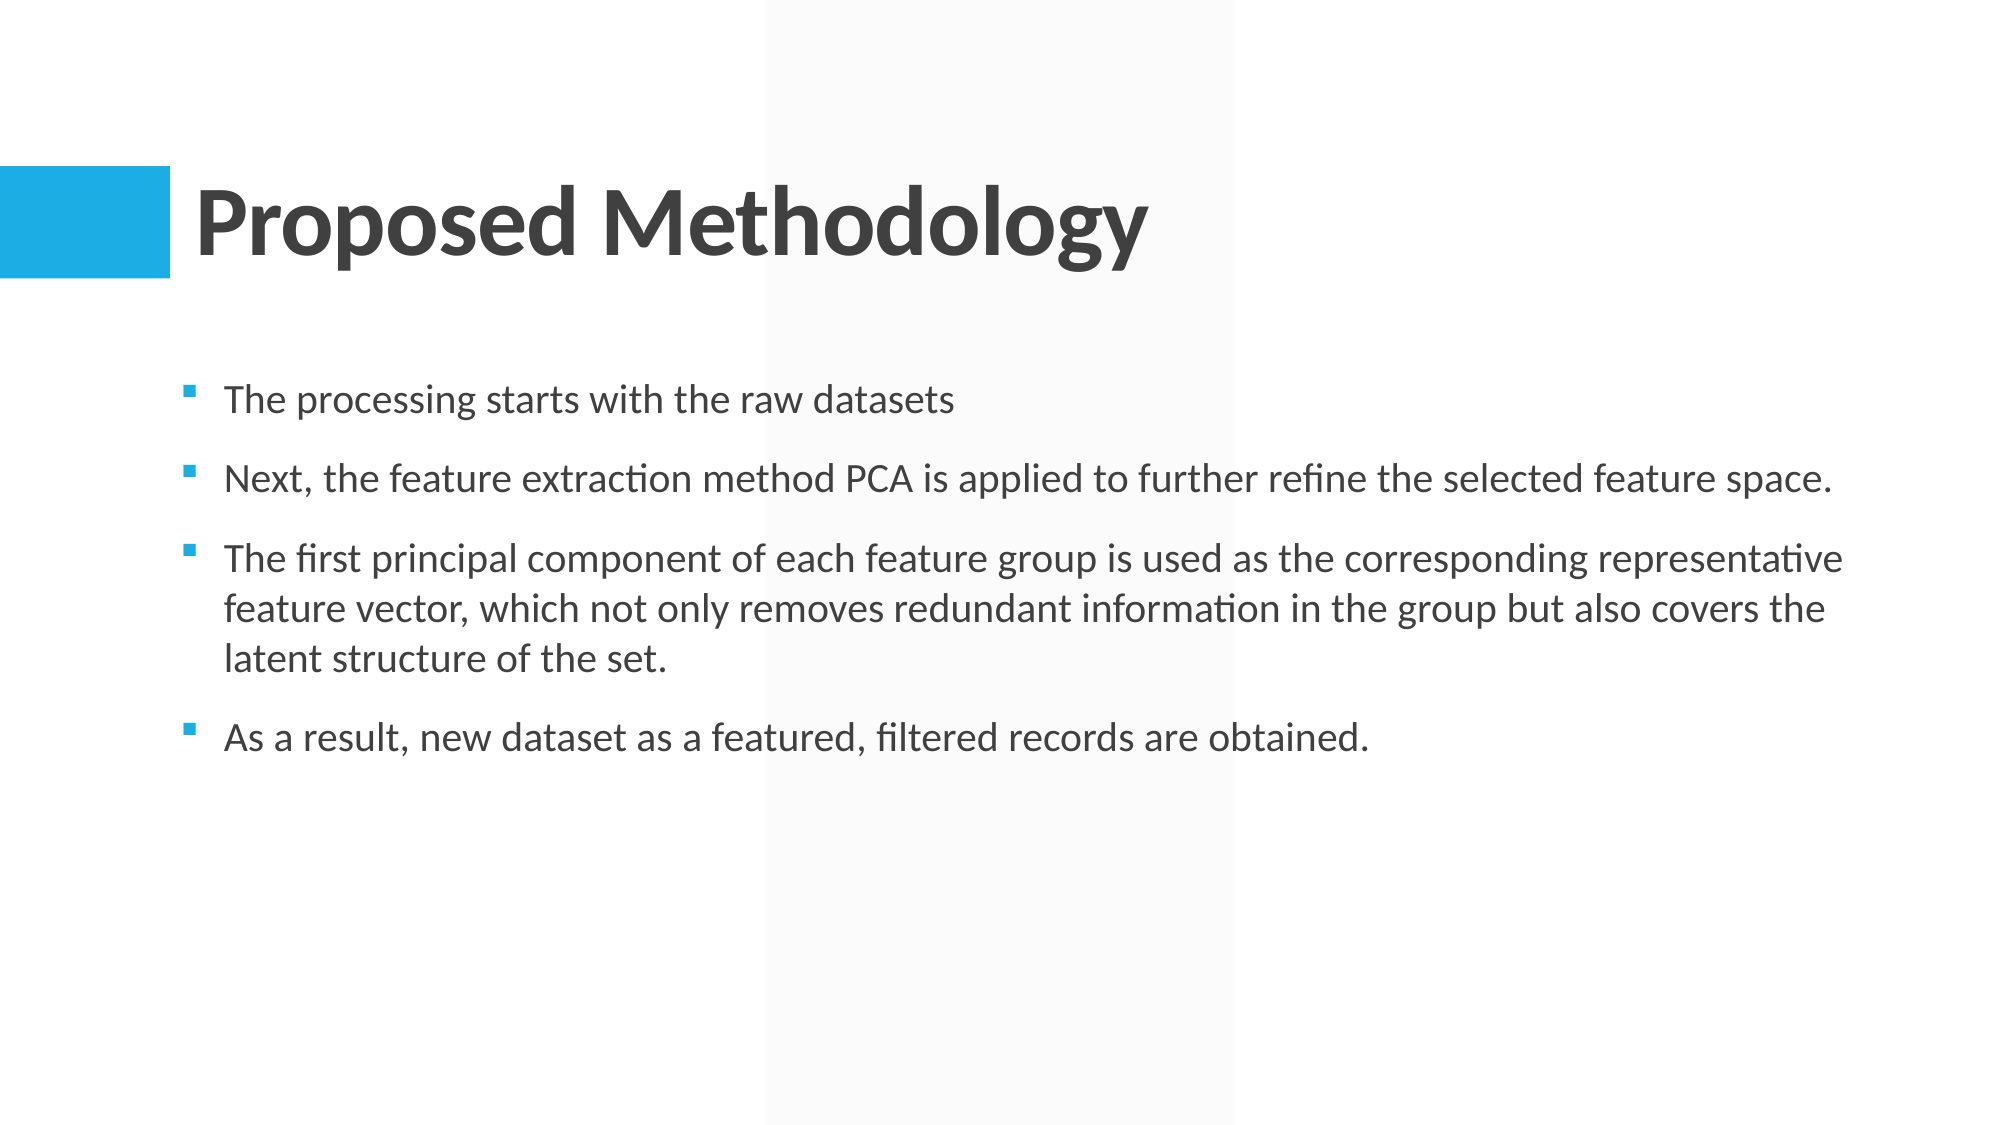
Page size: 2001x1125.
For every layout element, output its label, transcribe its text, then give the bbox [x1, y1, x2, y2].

list The processing starts with the raw datasets Next, the feature extraction method PCA is applied to further refine the selected feature space. The first principal component of each feature group is used as the corresponding representative feature vector, which not only removes redundant information in the group but also covers the latent structure of the set. As a result, new dataset as a featured, filtered records are obtained. [180, 285, 1899, 1125]
title Proposed Methodology [180, 47, 1830, 285]
